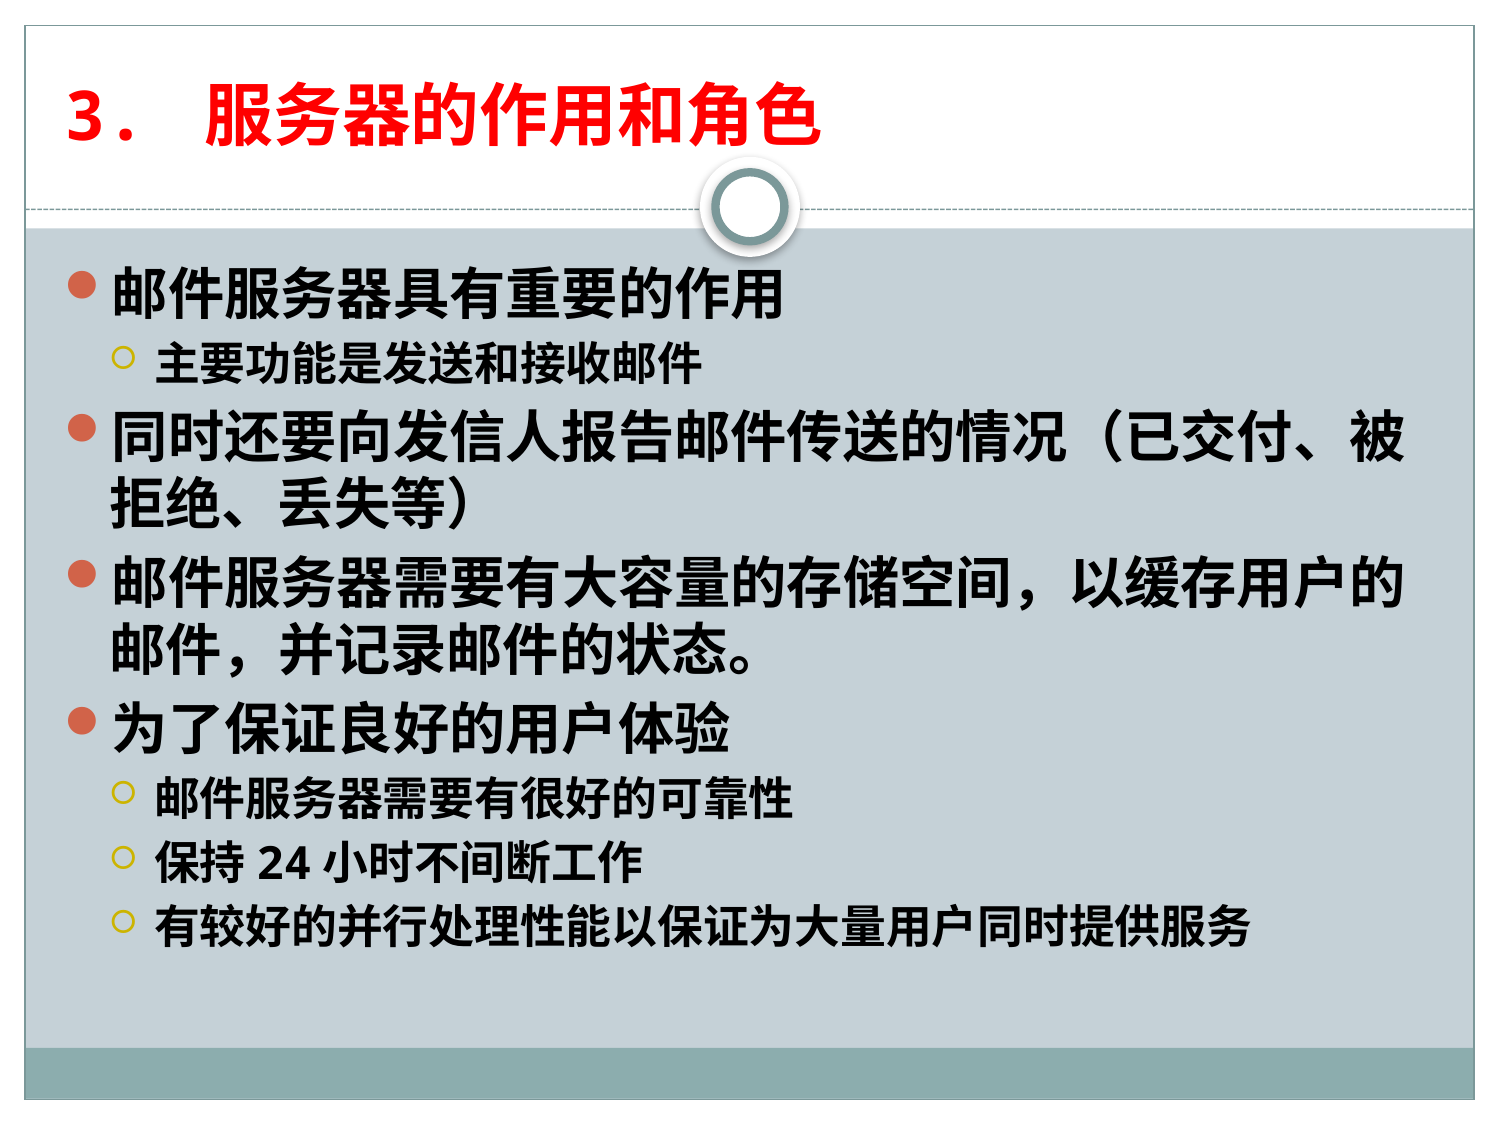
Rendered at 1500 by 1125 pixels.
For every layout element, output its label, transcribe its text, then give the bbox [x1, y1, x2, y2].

title 3. 服务器的作用和角色 [49, 37, 1450, 162]
list 邮件服务器具有重要的作用 主要功能是发送和接收邮件 同时还要向发信人报告邮件传送的情况（已交付、被拒绝、丢失等） 邮件服务器需要有大容量的存储空间，以缓存用户的邮件，并记录邮件的状态。 为了保证良好的用户体验 邮件服务器需要有很好的可靠性 保持24小时不间断工作 有较好的并行处理性能以保证为大量用户同时提供服务 [49, 250, 1445, 1001]
